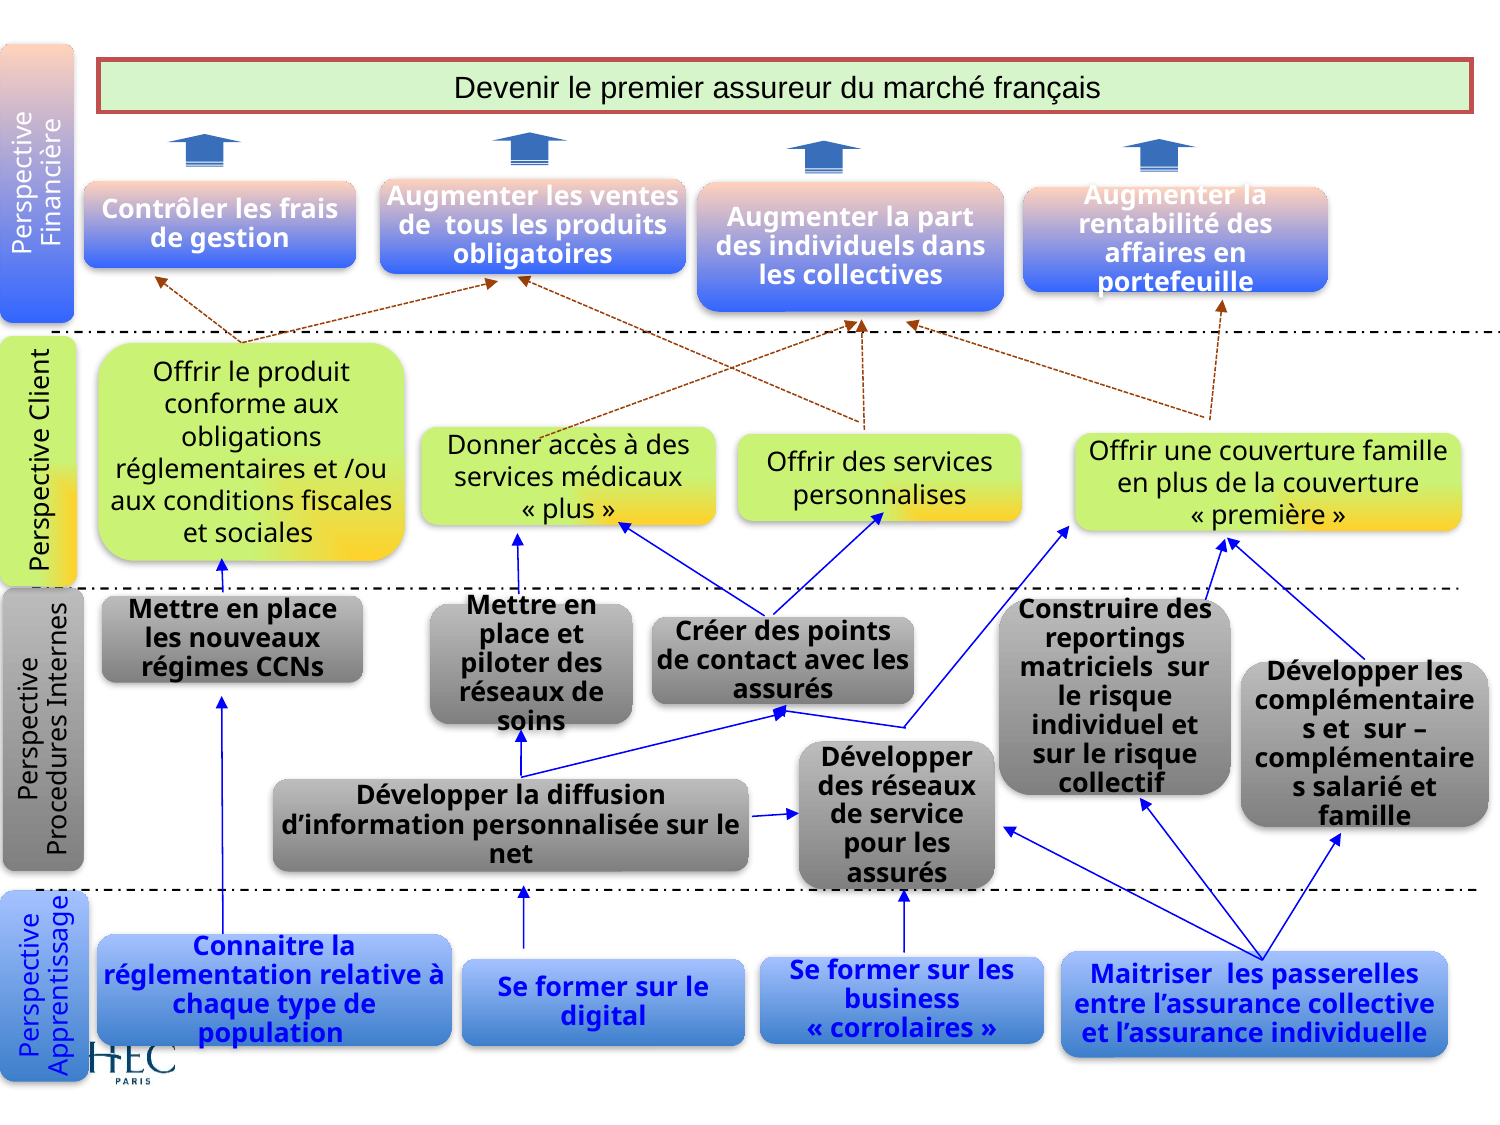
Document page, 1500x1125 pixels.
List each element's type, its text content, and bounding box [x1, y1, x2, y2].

text_box [905, 319, 956, 338]
text_box [618, 522, 765, 616]
text_box [897, 889, 911, 953]
text_box Offrir le produit conforme aux obligations réglementaires et /ou aux conditions fiscales et sociales [98, 342, 405, 561]
text_box Maitriser les passerelles entre l’assurance collective et l’assurance individuelle [1061, 951, 1448, 1058]
text_box [514, 729, 528, 776]
text_box Se former sur le digital [461, 958, 746, 1047]
text_box Donner accès à des services médicaux « plus » [421, 426, 716, 525]
text_box [1121, 139, 1197, 172]
text_box [517, 885, 530, 949]
text_box Perspective Procedures Internes [2, 589, 84, 872]
text_box [903, 525, 1070, 729]
text_box Mettre en place les nouveaux régimes CCNs [101, 595, 364, 683]
text_box Offrir une couverture famille en plus de la couverture « première » [1075, 432, 1462, 531]
text_box [521, 282, 531, 288]
text_box [520, 709, 783, 778]
text_box Se former sur les business « corrolaires » [760, 956, 1044, 1044]
text_box [1206, 538, 1228, 598]
text_box [1226, 537, 1365, 660]
text_box [167, 133, 243, 167]
text_box [511, 533, 524, 595]
text_box Contrôler les frais de gestion [83, 181, 357, 269]
text_box Augmenter les ventes de tous les produits obligatoires [380, 178, 686, 274]
text_box [1140, 803, 1262, 959]
text_box [773, 704, 903, 728]
text_box Perspective Apprentissage [0, 890, 90, 1082]
text_box Mettre en place et piloter des réseaux de soins [430, 603, 633, 725]
text_box Perspective Client [0, 335, 77, 587]
text_box [471, 277, 499, 291]
text_box Perspective Financière [0, 43, 75, 323]
text_box Offrir des services personnalises [737, 433, 1022, 521]
text_box [215, 558, 229, 593]
text_box Construire des reportings matriciels sur le risque individuel et sur le risque collectif [999, 599, 1232, 796]
text_box Augmenter la rentabilité des affaires en portefeuille [1023, 186, 1328, 293]
text_box Créer des points de contact avec les assurés [652, 617, 914, 705]
text_box [751, 807, 799, 821]
text_box [677, 320, 858, 388]
text_box [786, 140, 862, 174]
text_box [1215, 299, 1228, 313]
text_box Développer la diffusion d’information personnalisée sur le net [273, 779, 749, 872]
text_box [855, 319, 868, 341]
text_box Connaitre la réglementation relative à chaque type de population [96, 934, 452, 1047]
picture [76, 1041, 185, 1088]
text_box [1002, 826, 1253, 955]
text_box Développer les complémentaires et sur – complémentaires salarié et famille [1240, 661, 1489, 828]
text_box [492, 132, 568, 166]
text_box Augmenter la part des individuels dans les collectives [697, 181, 1005, 312]
text_box Développer des réseaux de service pour les assurés [798, 741, 996, 890]
text_box Devenir le premier assureur du marché français [98, 59, 1472, 112]
text_box [215, 696, 228, 932]
text_box [1262, 832, 1342, 961]
text_box [773, 512, 884, 615]
text_box [154, 276, 201, 312]
